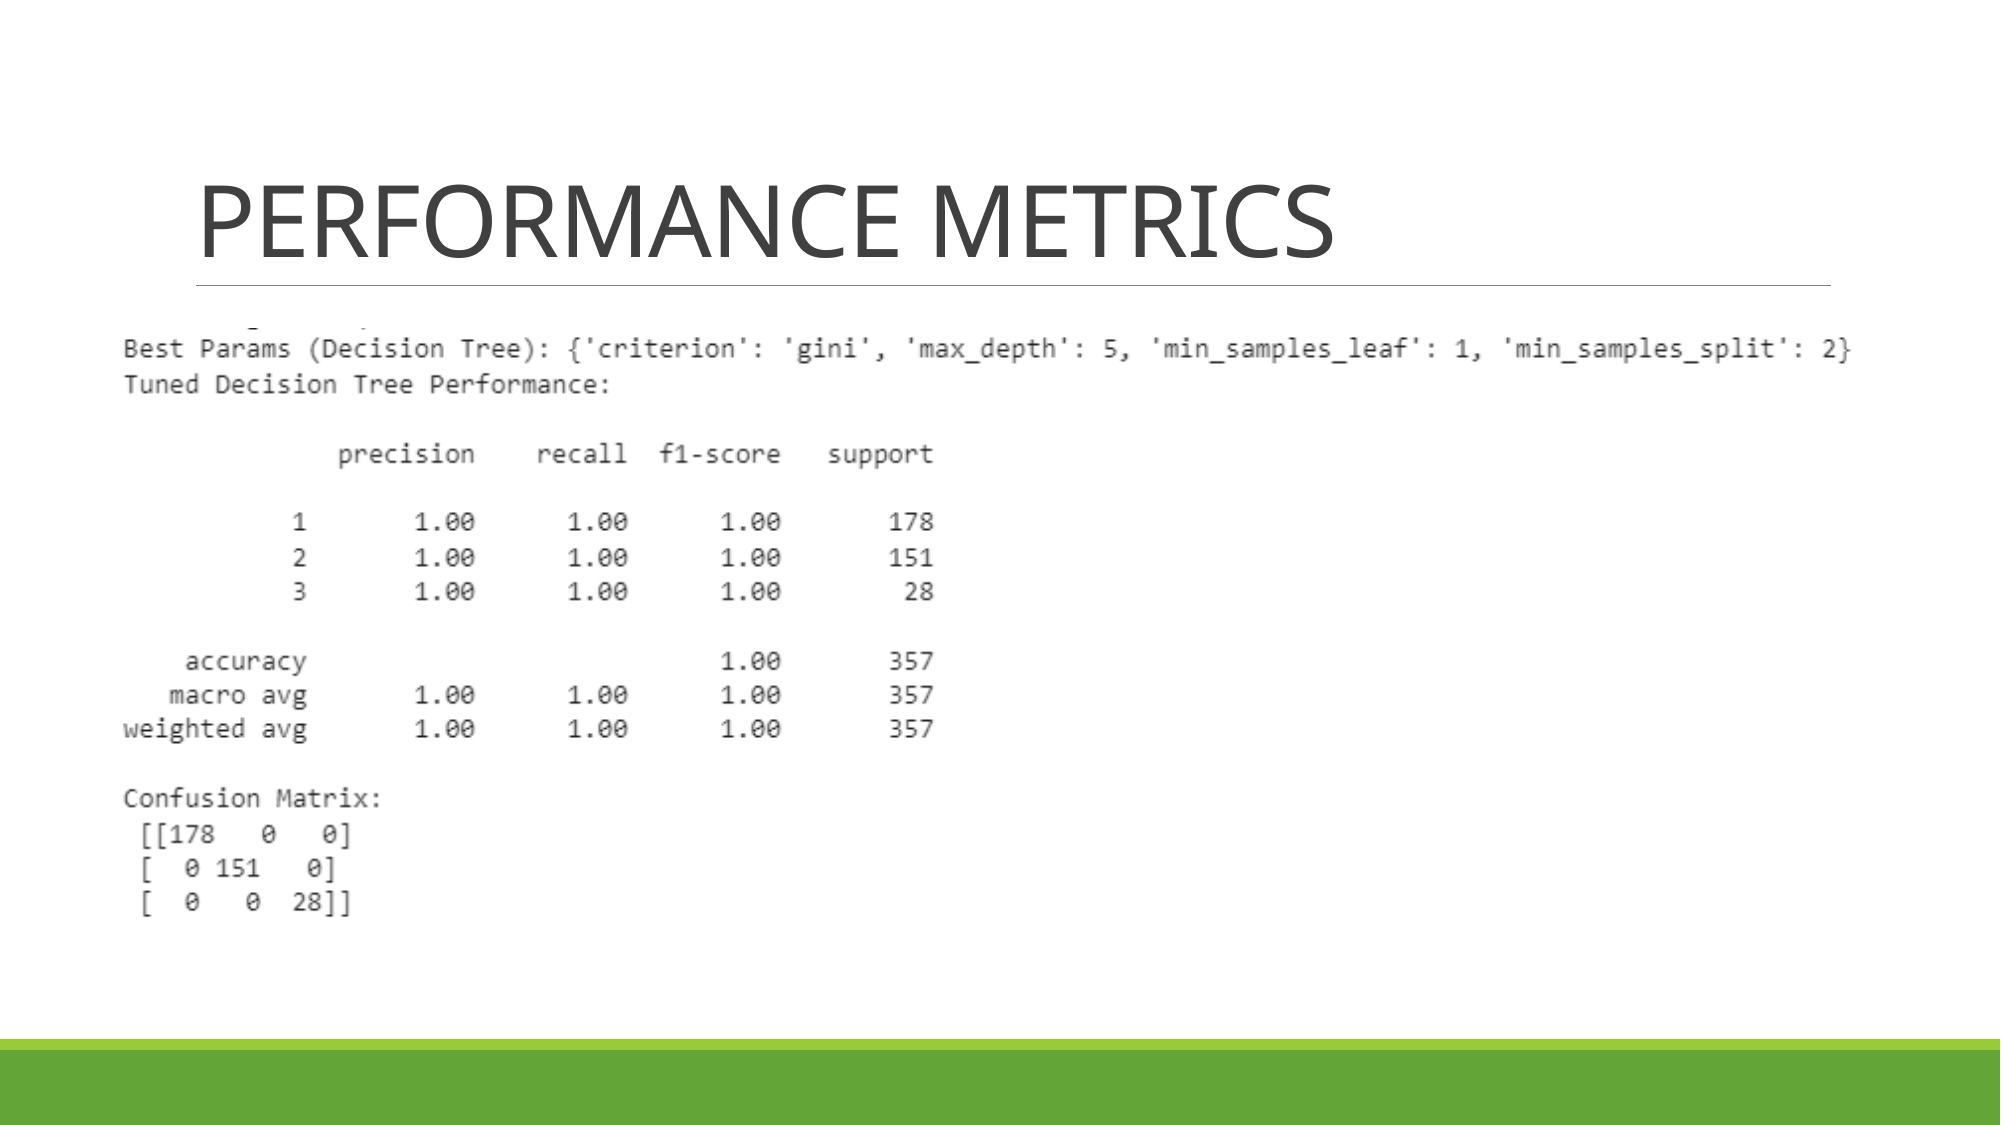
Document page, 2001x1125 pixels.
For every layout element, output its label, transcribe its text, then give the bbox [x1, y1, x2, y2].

picture [106, 328, 2000, 938]
title PERFORMANCE METRICS [180, 47, 1830, 285]
